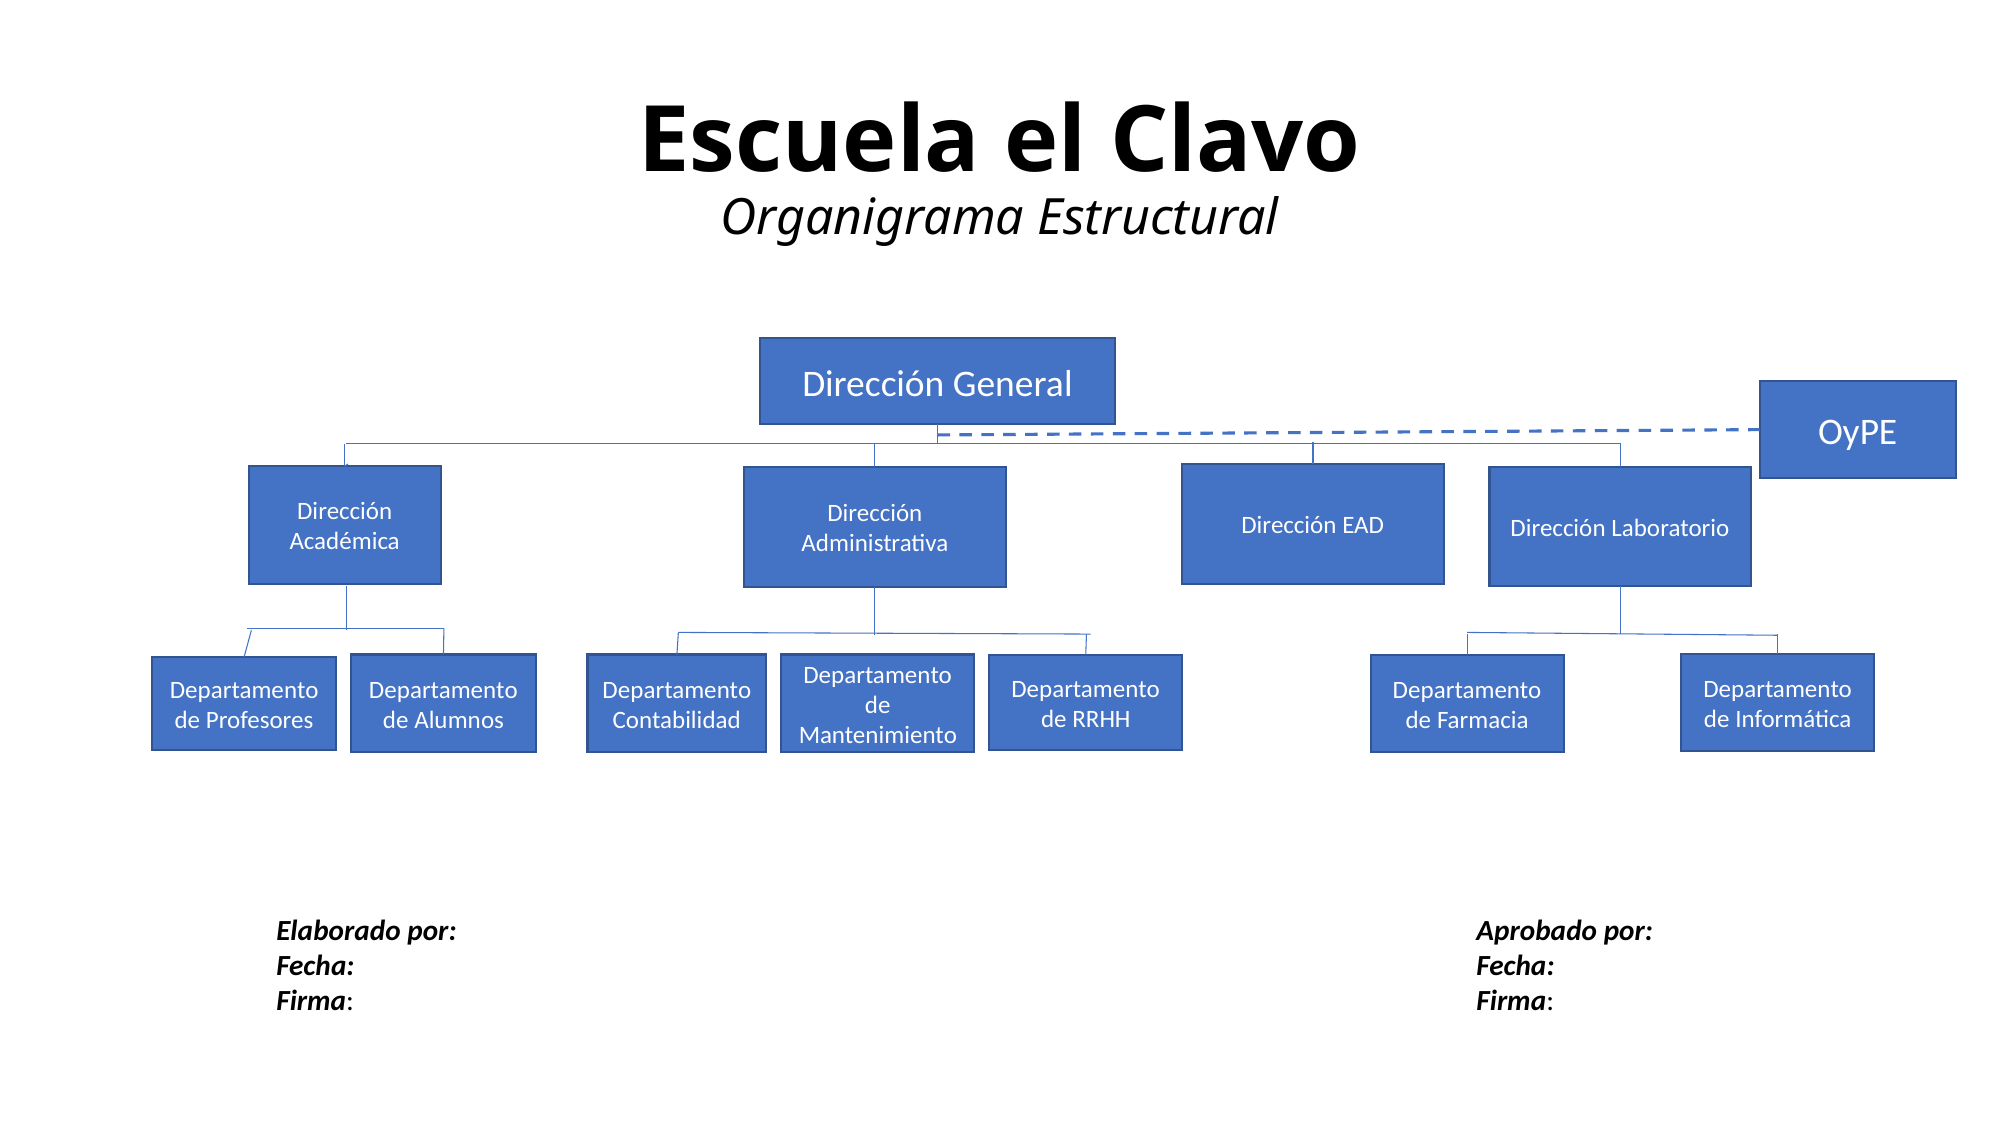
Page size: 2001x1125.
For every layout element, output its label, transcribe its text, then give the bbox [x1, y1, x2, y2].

text_box Departamento de Profesores [151, 656, 337, 751]
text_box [937, 429, 1760, 435]
text_box Departamento de Informática [1680, 653, 1875, 752]
text_box Elaborado por: Fecha: Firma: [261, 904, 483, 1024]
text_box Dirección EAD [1181, 463, 1445, 585]
text_box OyPE [1759, 380, 1957, 479]
text_box Dirección Administrativa [743, 466, 1007, 588]
text_box Departamento de Alumnos [350, 653, 537, 753]
text_box Dirección General [759, 337, 1116, 425]
text_box Departamento de Mantenimiento [780, 653, 975, 753]
text_box Departamento de RRHH [988, 654, 1183, 751]
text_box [1086, 634, 1091, 657]
title Escuela el Clavo Organigrama Estructural [137, 59, 1863, 278]
text_box Aprobado por: Fecha: Firma: [1461, 904, 1683, 1024]
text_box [1467, 632, 1778, 636]
text_box Dirección Laboratorio [1488, 466, 1752, 587]
text_box Departamento Contabilidad [586, 653, 767, 753]
text_box Dirección Académica [248, 465, 442, 585]
text_box Departamento de Farmacia [1370, 654, 1565, 753]
